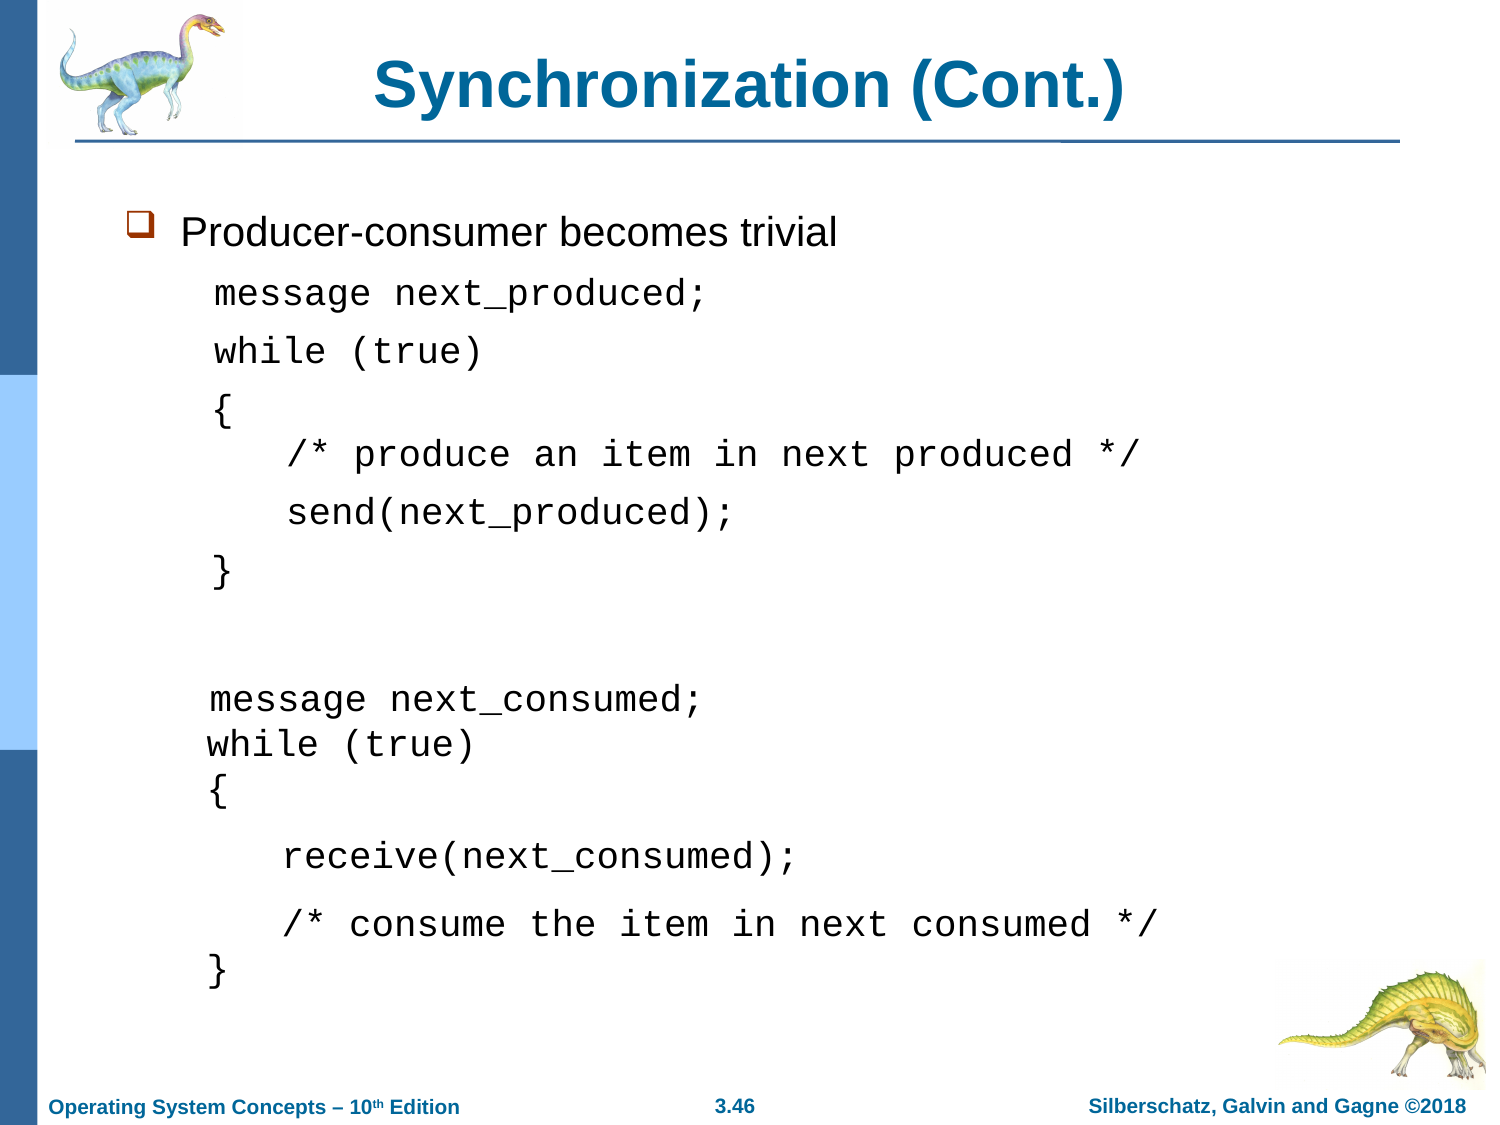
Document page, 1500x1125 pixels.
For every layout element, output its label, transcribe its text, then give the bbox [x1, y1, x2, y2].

list Producer-consumer becomes trivial message next_produced; while (true) { /* produce an item in next produced */ send(next_produced); } [109, 197, 1425, 633]
picture [1275, 959, 1486, 1090]
picture [46, 0, 243, 149]
text_box message next_consumed; while (true) { receive(next_consumed); /* consume the item in next consumed */ } [109, 668, 1425, 995]
title Synchronization (Cont.) [75, 33, 1425, 128]
